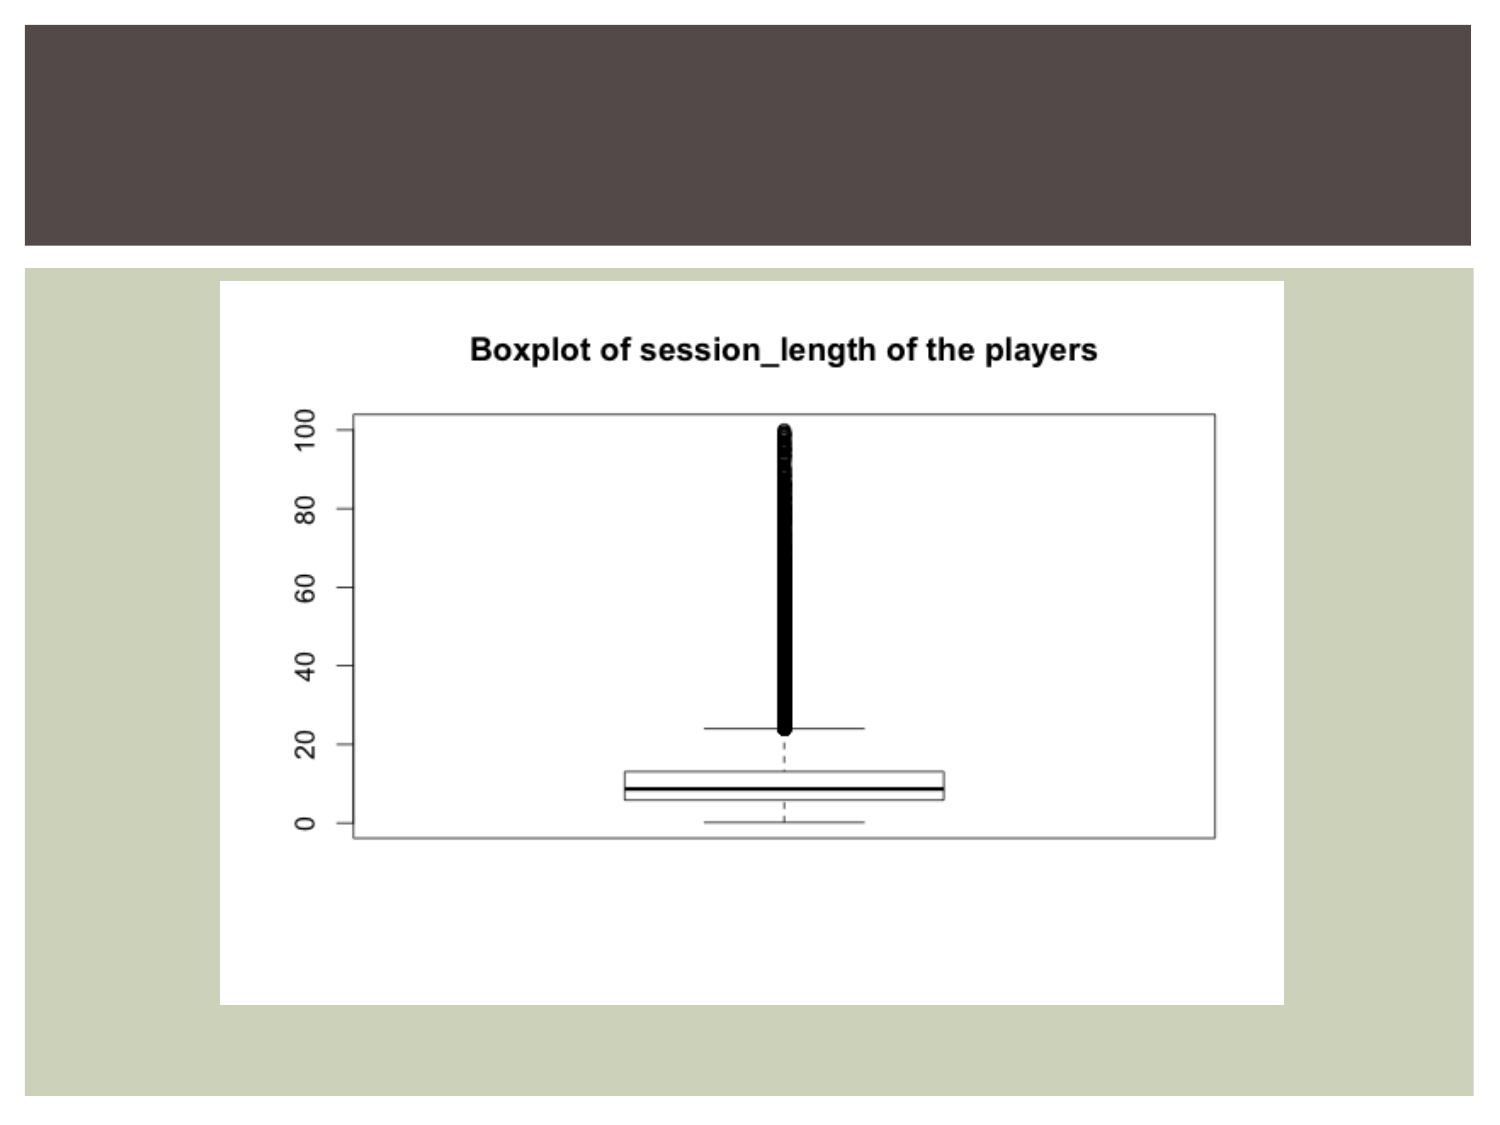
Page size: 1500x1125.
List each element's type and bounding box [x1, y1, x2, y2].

list [62, 281, 1442, 1006]
